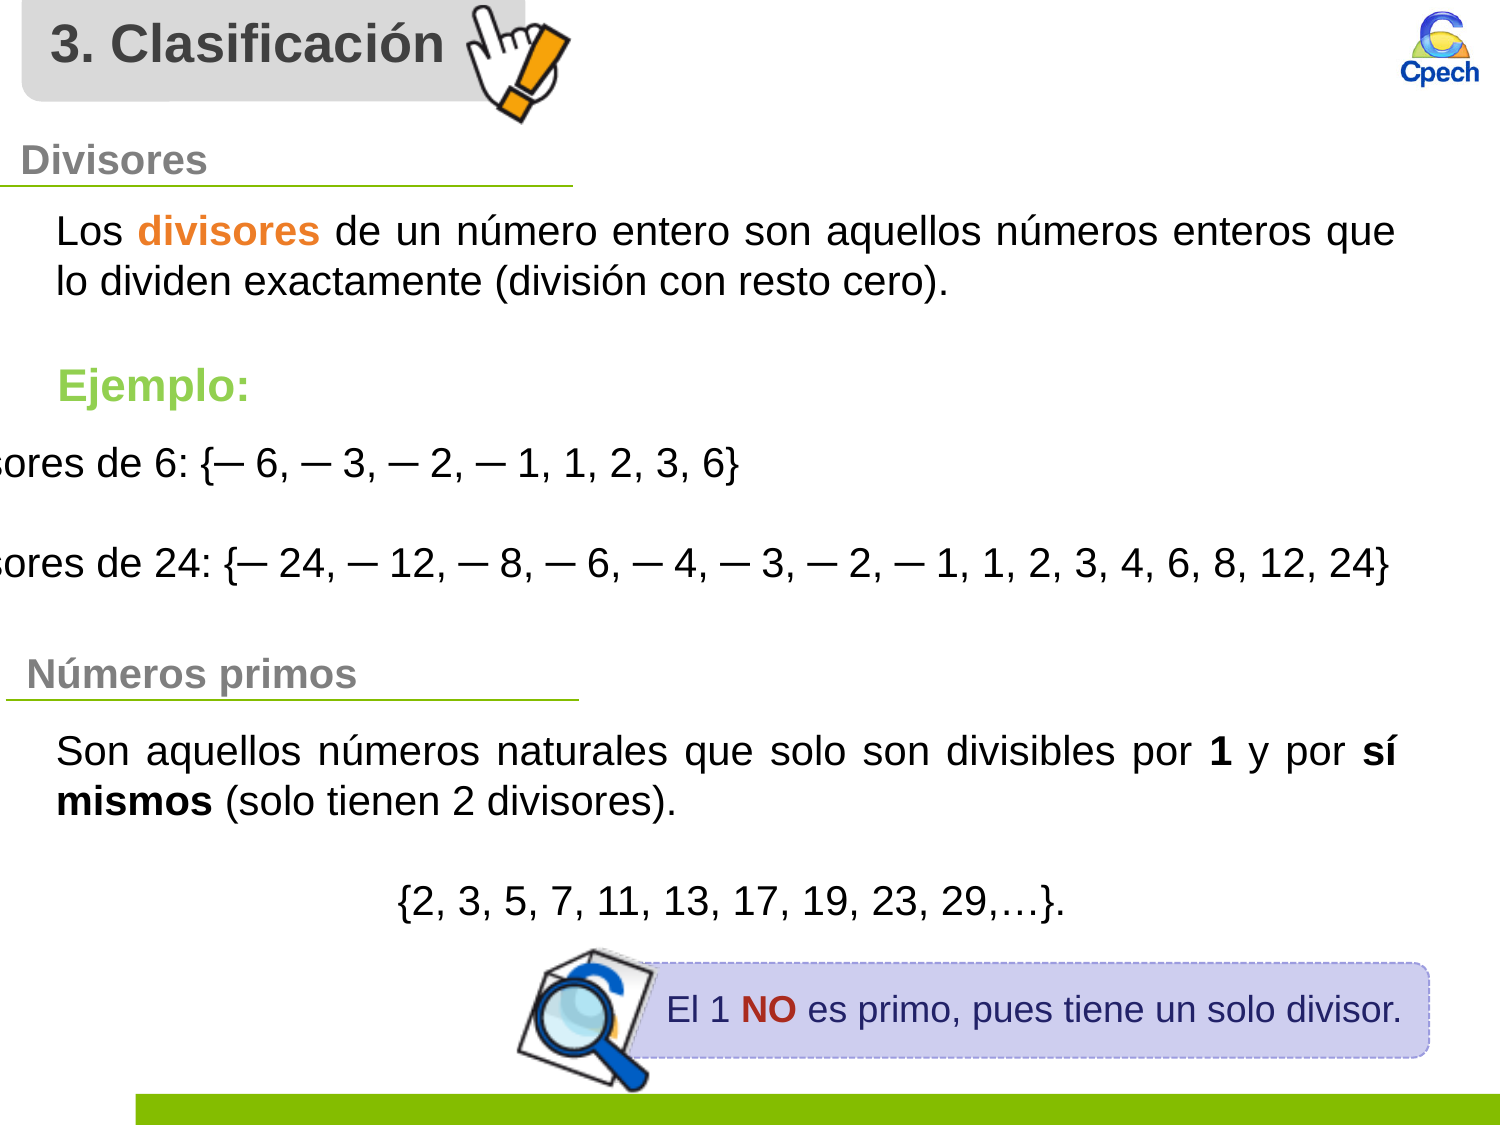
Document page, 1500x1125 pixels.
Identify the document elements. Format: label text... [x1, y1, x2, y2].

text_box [513, 939, 1465, 1107]
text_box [21, 0, 574, 123]
picture [1396, 7, 1483, 94]
text_box Los divisores de un número entero son aquellos números enteros que lo dividen exactamente (división con resto cero). [41, 196, 1412, 350]
text_box Ejemplo: [42, 348, 266, 418]
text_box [0, 124, 1353, 191]
text_box Divisores de 6: {─ 6, ─ 3, ─ 2, ─ 1, 1, 2, 3, 6} Divisores de 24: {─ 24, ─ 12, ─ 8, ─ 6, ─ 4, ─ 3, ─ 2, ─ 1, 1, 2, 3, 4, 6, 8, 12, 24} [0, 428, 1405, 638]
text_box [5, 639, 1359, 705]
text_box Son aquellos números naturales que solo son divisibles por 1 y por sí mismos (solo tienen 2 divisores). {2, 3, 5, 7, 11, 13, 17, 19, 23, 29,…}. [41, 716, 1412, 953]
